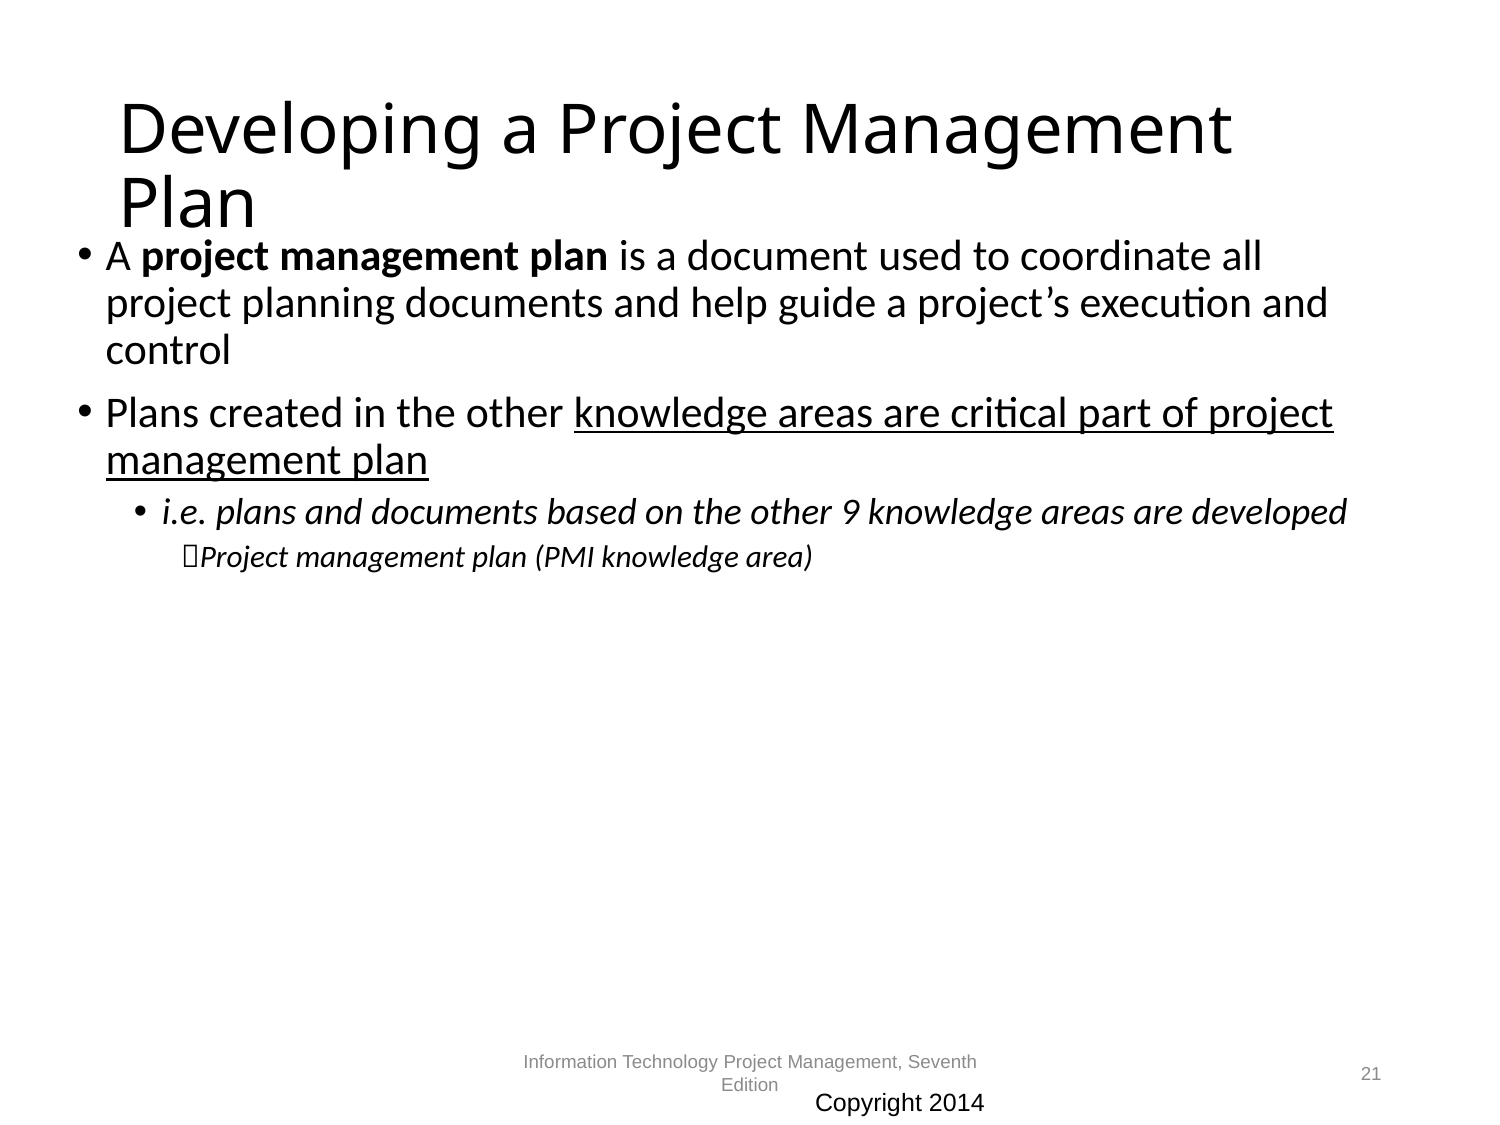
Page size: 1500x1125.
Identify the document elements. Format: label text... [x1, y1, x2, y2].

slide_number 21 [1059, 1042, 1397, 1103]
title Developing a Project Management Plan [103, 59, 1397, 224]
list A project management plan is a document used to coordinate all project planning documents and help guide a project’s execution and control Plans created in the other knowledge areas are critical part of project management plan i.e. plans and documents based on the other 9 knowledge areas are developed Project management plan (PMI knowledge area) [62, 224, 1406, 1011]
footer Information Technology Project Management, Seventh Edition [496, 1042, 1004, 1103]
